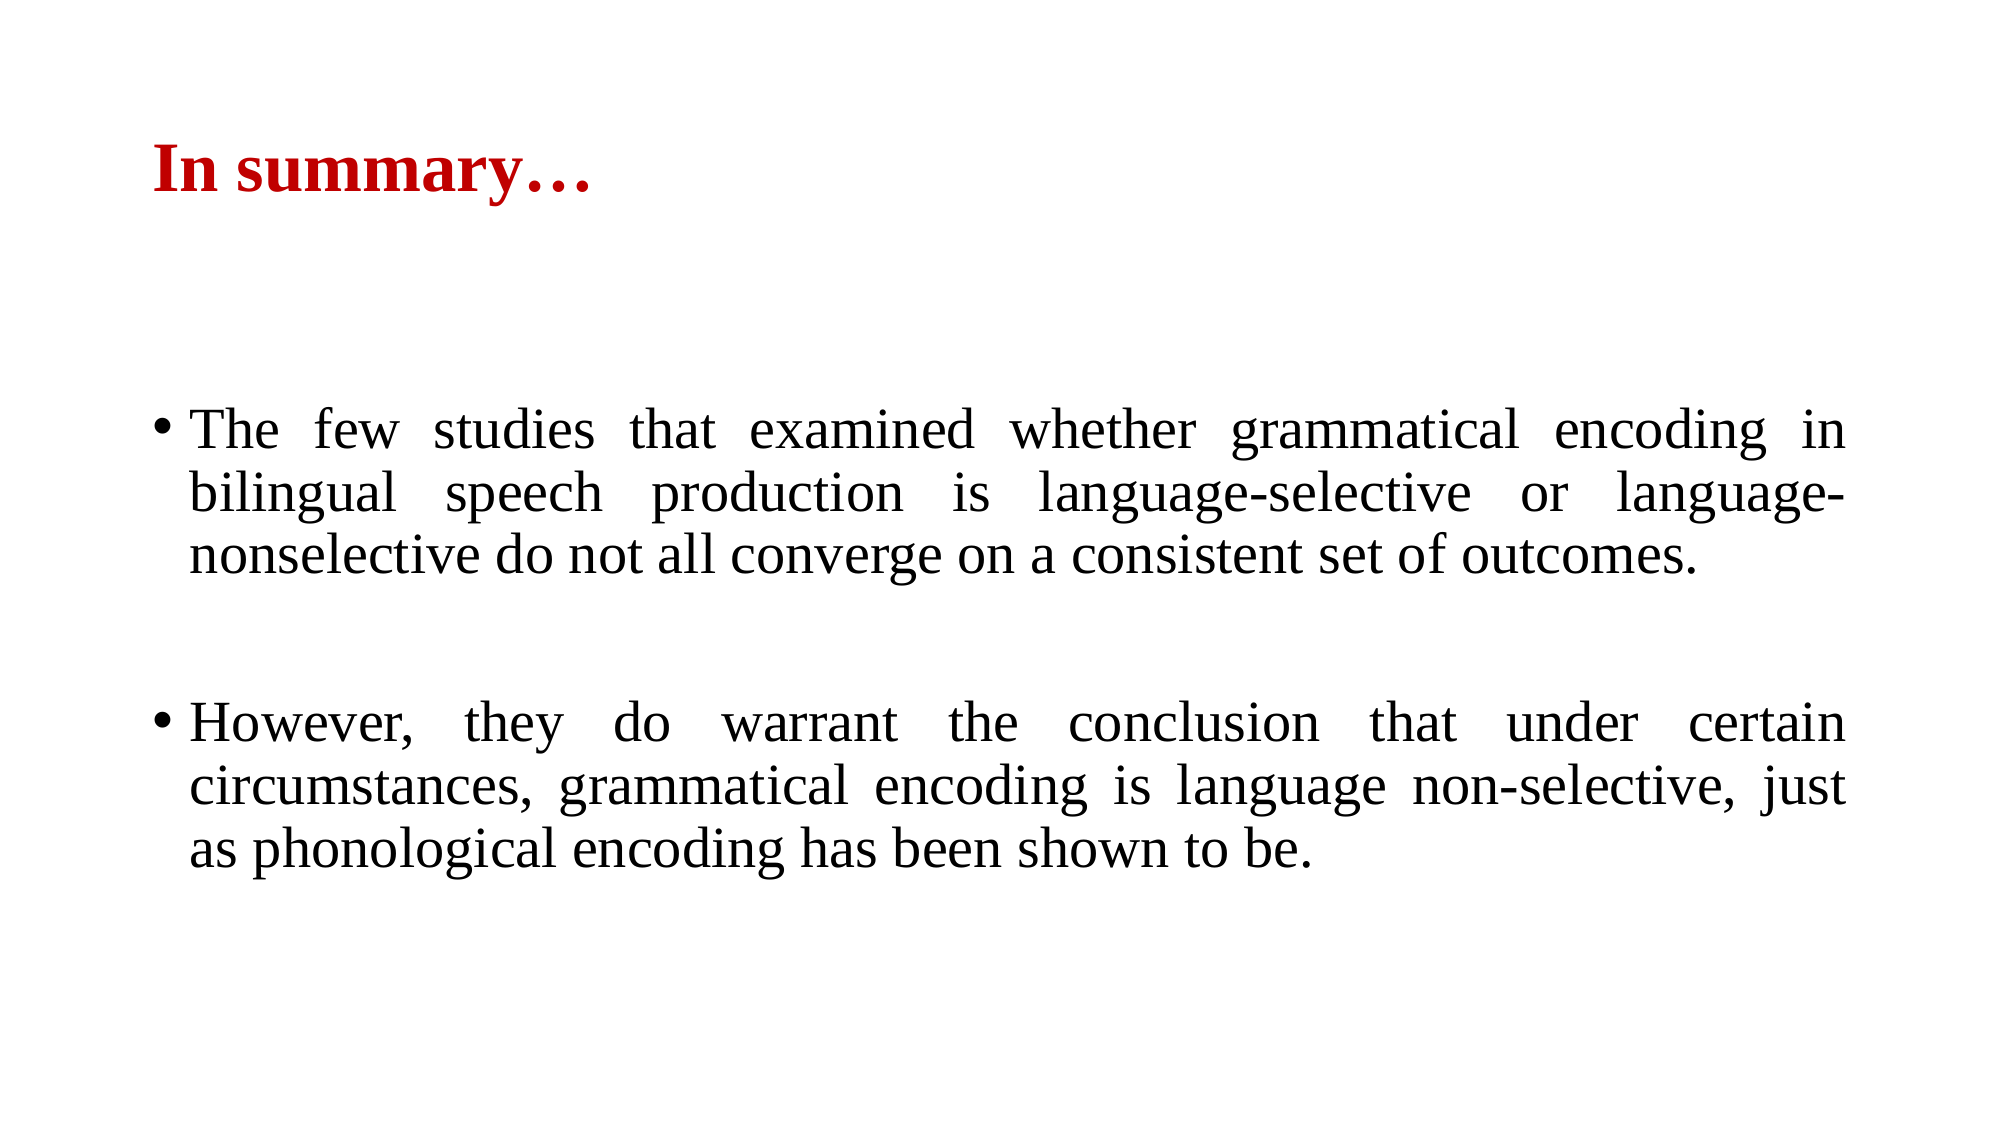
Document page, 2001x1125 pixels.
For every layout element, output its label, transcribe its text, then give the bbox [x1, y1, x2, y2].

list The few studies that examined whether grammatical encoding in bilingual speech production is language-selective or language-nonselective do not all converge on a consistent set of outcomes. However, they do warrant the conclusion that under certain circumstances, grammatical encoding is language non-selective, just as phonological encoding has been shown to be. [137, 299, 1863, 1014]
title In summary… [137, 59, 1863, 278]
